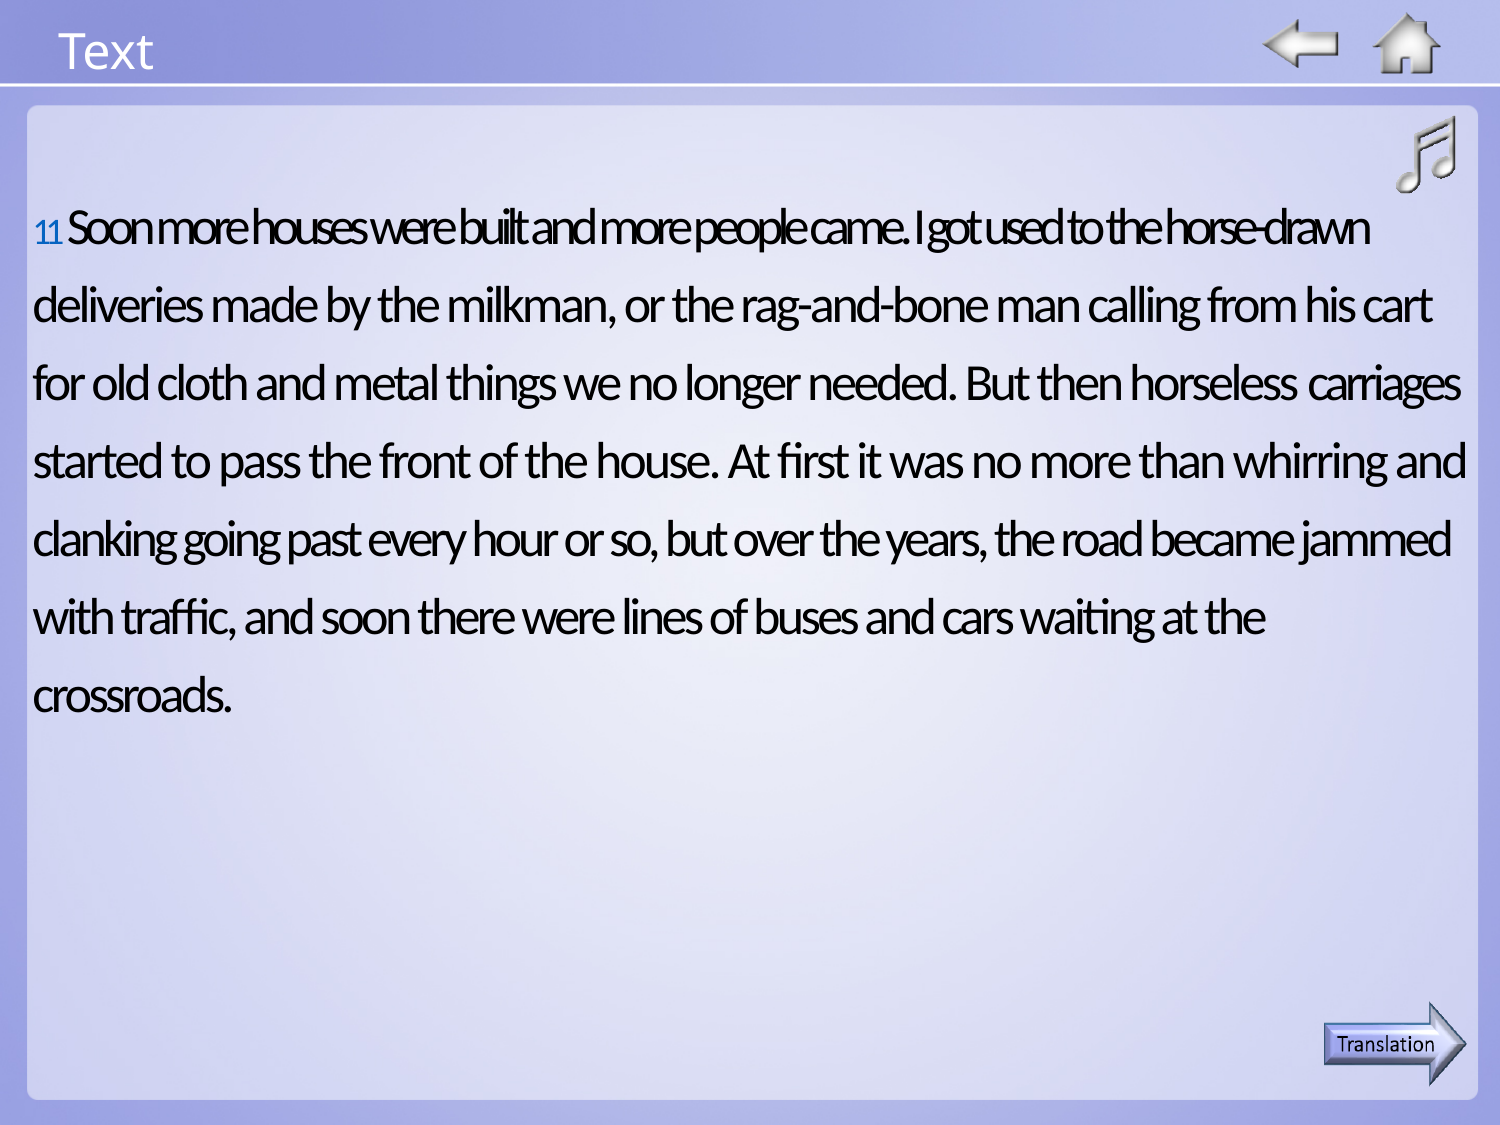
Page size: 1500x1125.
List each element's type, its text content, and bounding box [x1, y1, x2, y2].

text_box Text [43, 11, 170, 87]
list 11 Soon more houses were built and more people came. I got used to the horse-drawn deliveries made by the milkman, or the rag-and-bone man calling from his cart for old cloth and metal things we no longer needed. But then horseless carriages started to pass the front of the house. At first it was no more than whirring and clanking going past every hour or so, but over the years, the road became jammed with traffic, and soon there were lines of buses and cars waiting at the crossroads. [17, 106, 1482, 1102]
picture [0, 0, 1500, 1125]
